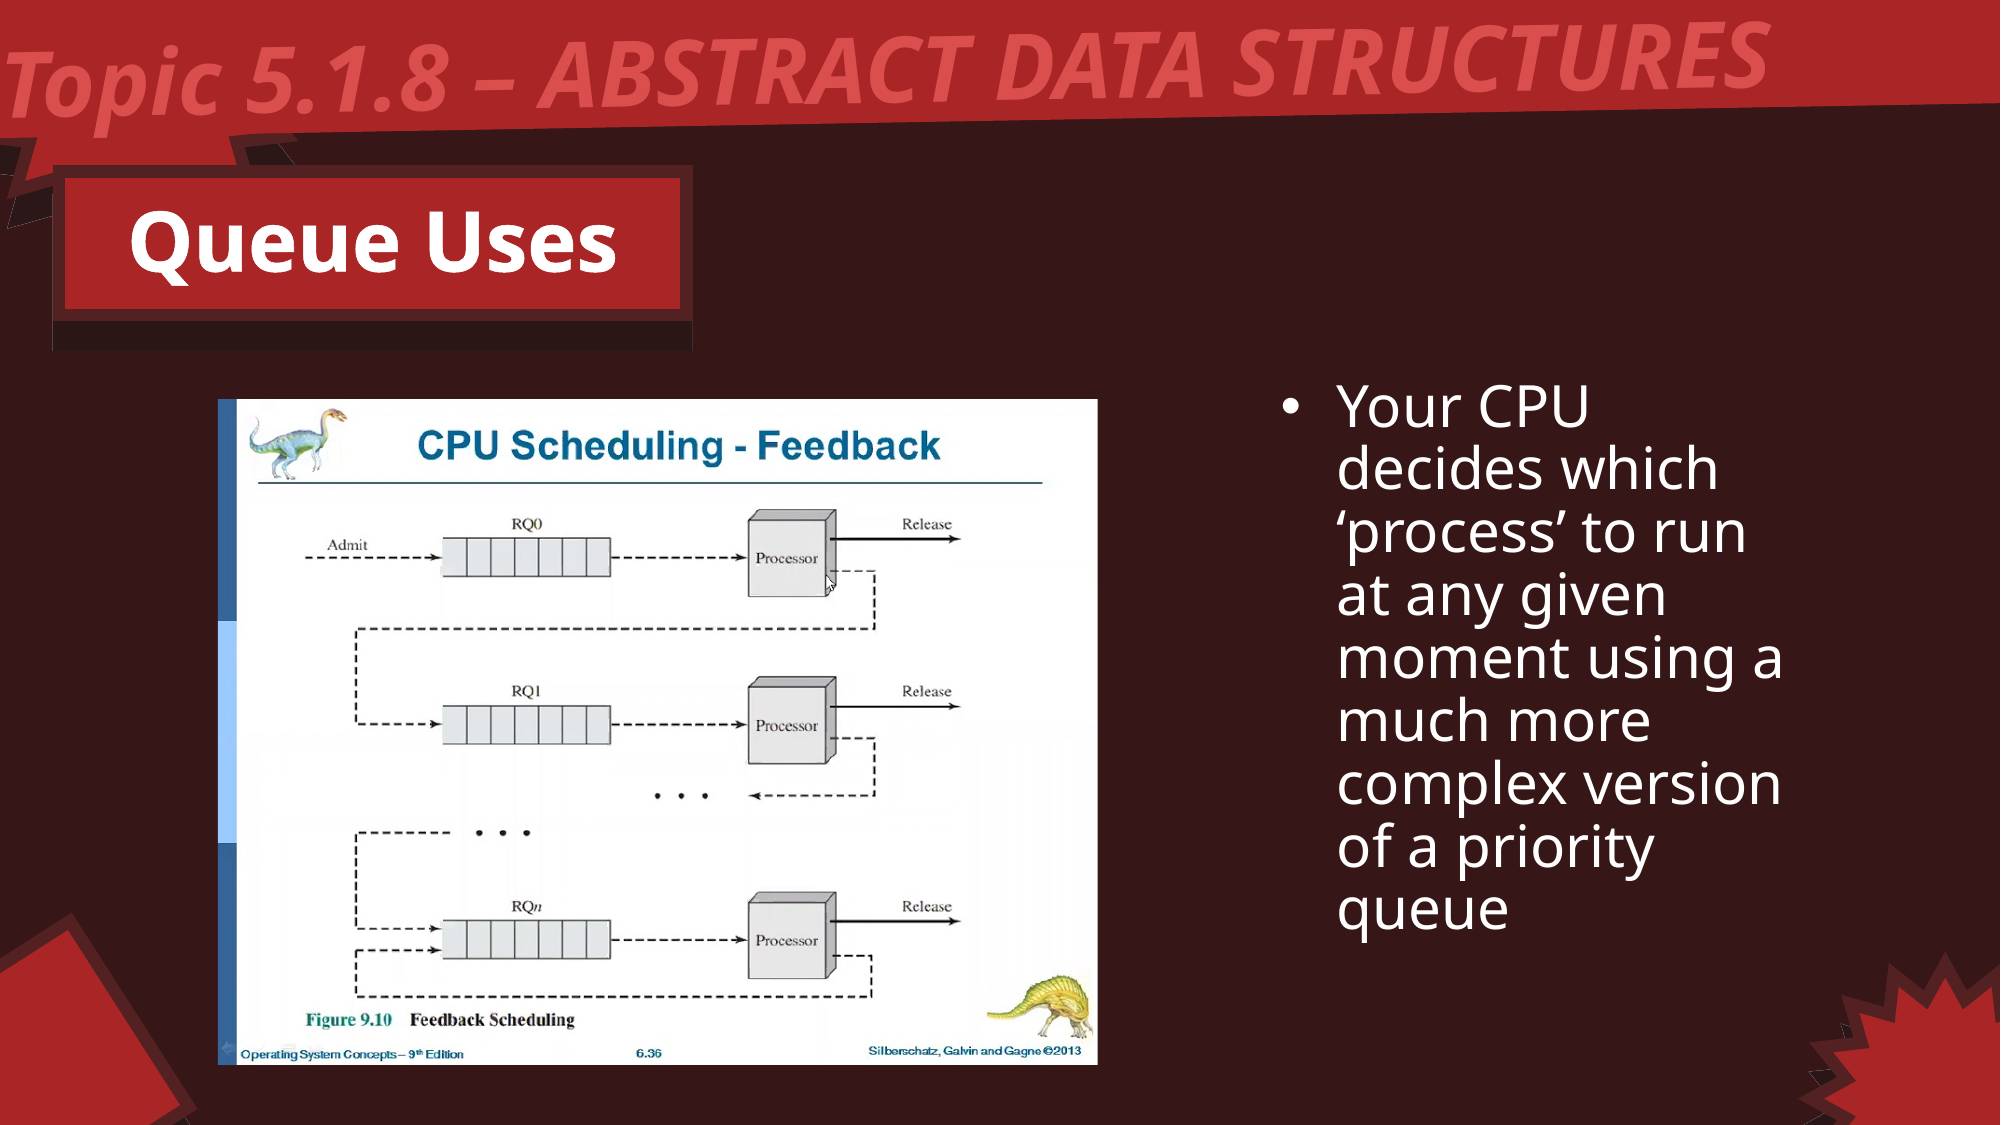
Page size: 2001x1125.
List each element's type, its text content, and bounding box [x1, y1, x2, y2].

text_box [0, 919, 192, 1125]
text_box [58, 170, 688, 316]
text_box [1807, 961, 2000, 1125]
subtitle Your CPU decides which ‘process’ to run at any given moment using a much more complex version of a priority queue [1265, 369, 1811, 1078]
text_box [0, 0, 2000, 126]
picture [217, 398, 1099, 1066]
text_box [0, 134, 290, 193]
